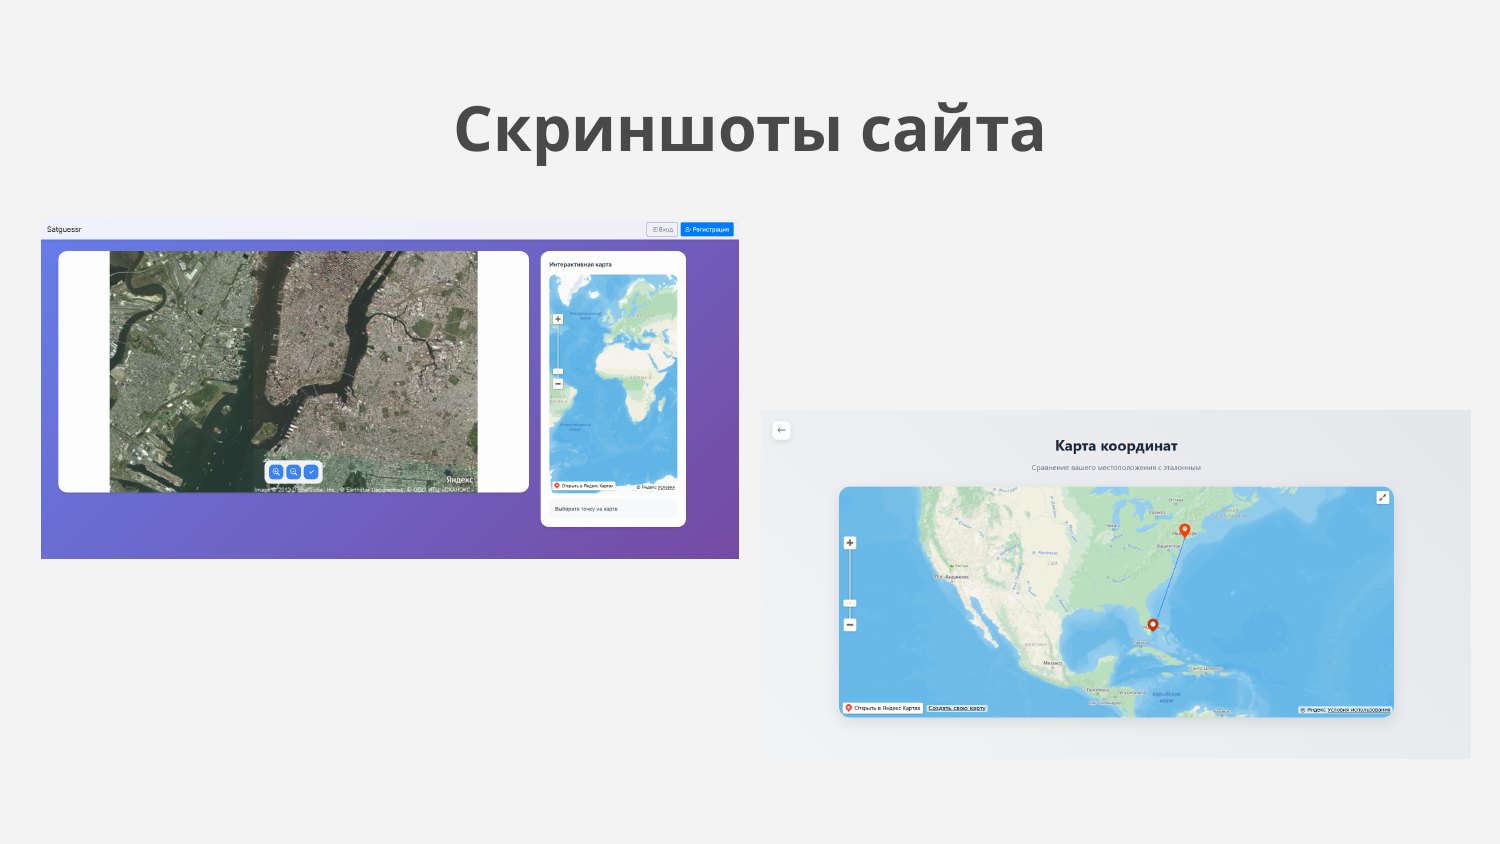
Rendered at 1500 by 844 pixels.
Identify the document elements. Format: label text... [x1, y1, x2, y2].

picture [761, 409, 1471, 760]
title Скриншоты cайта [118, 73, 1383, 168]
picture [41, 220, 739, 559]
